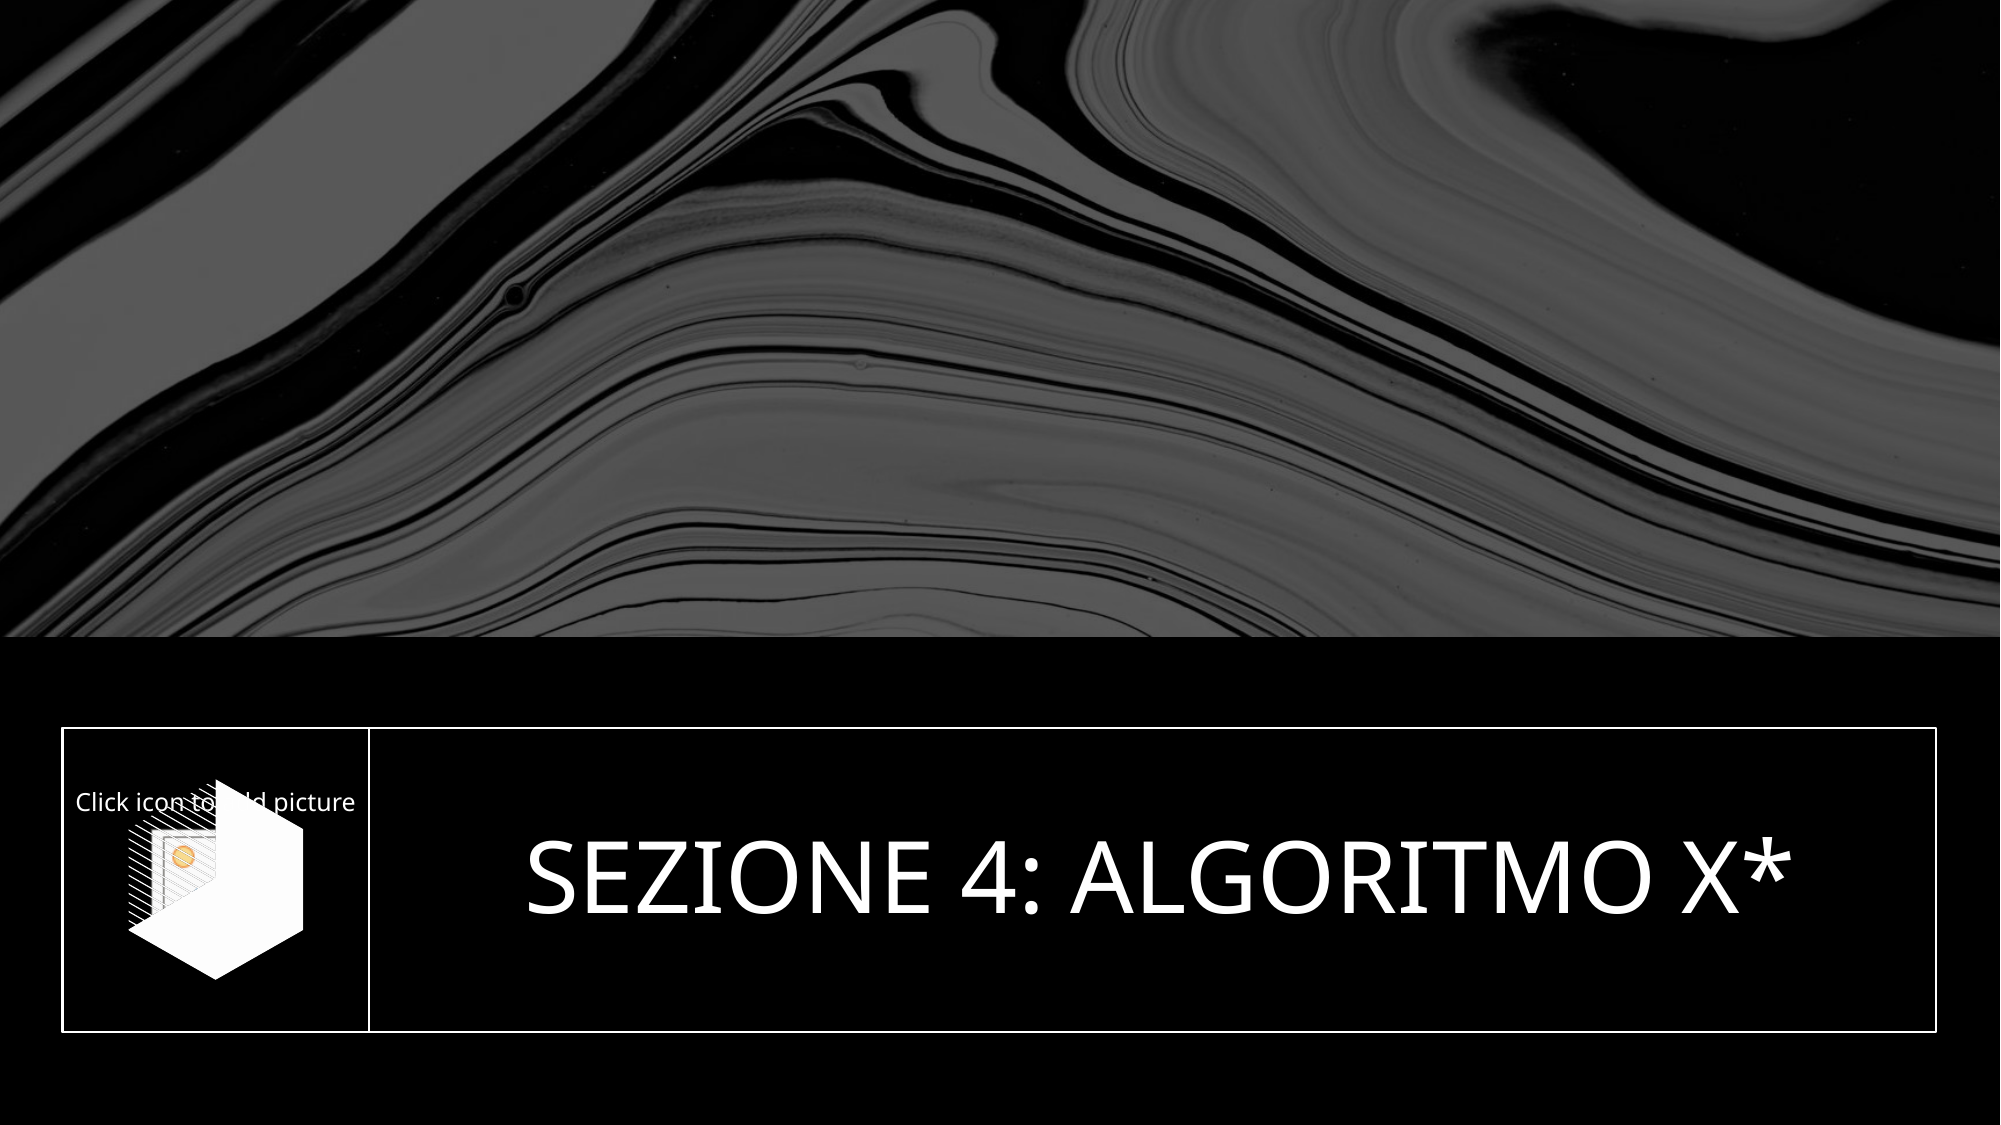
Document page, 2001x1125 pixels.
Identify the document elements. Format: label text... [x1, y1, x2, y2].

picture [128, 779, 304, 981]
picture [0, 0, 2000, 637]
title SEzione 4: ALGORITMO X* [402, 746, 1918, 1016]
